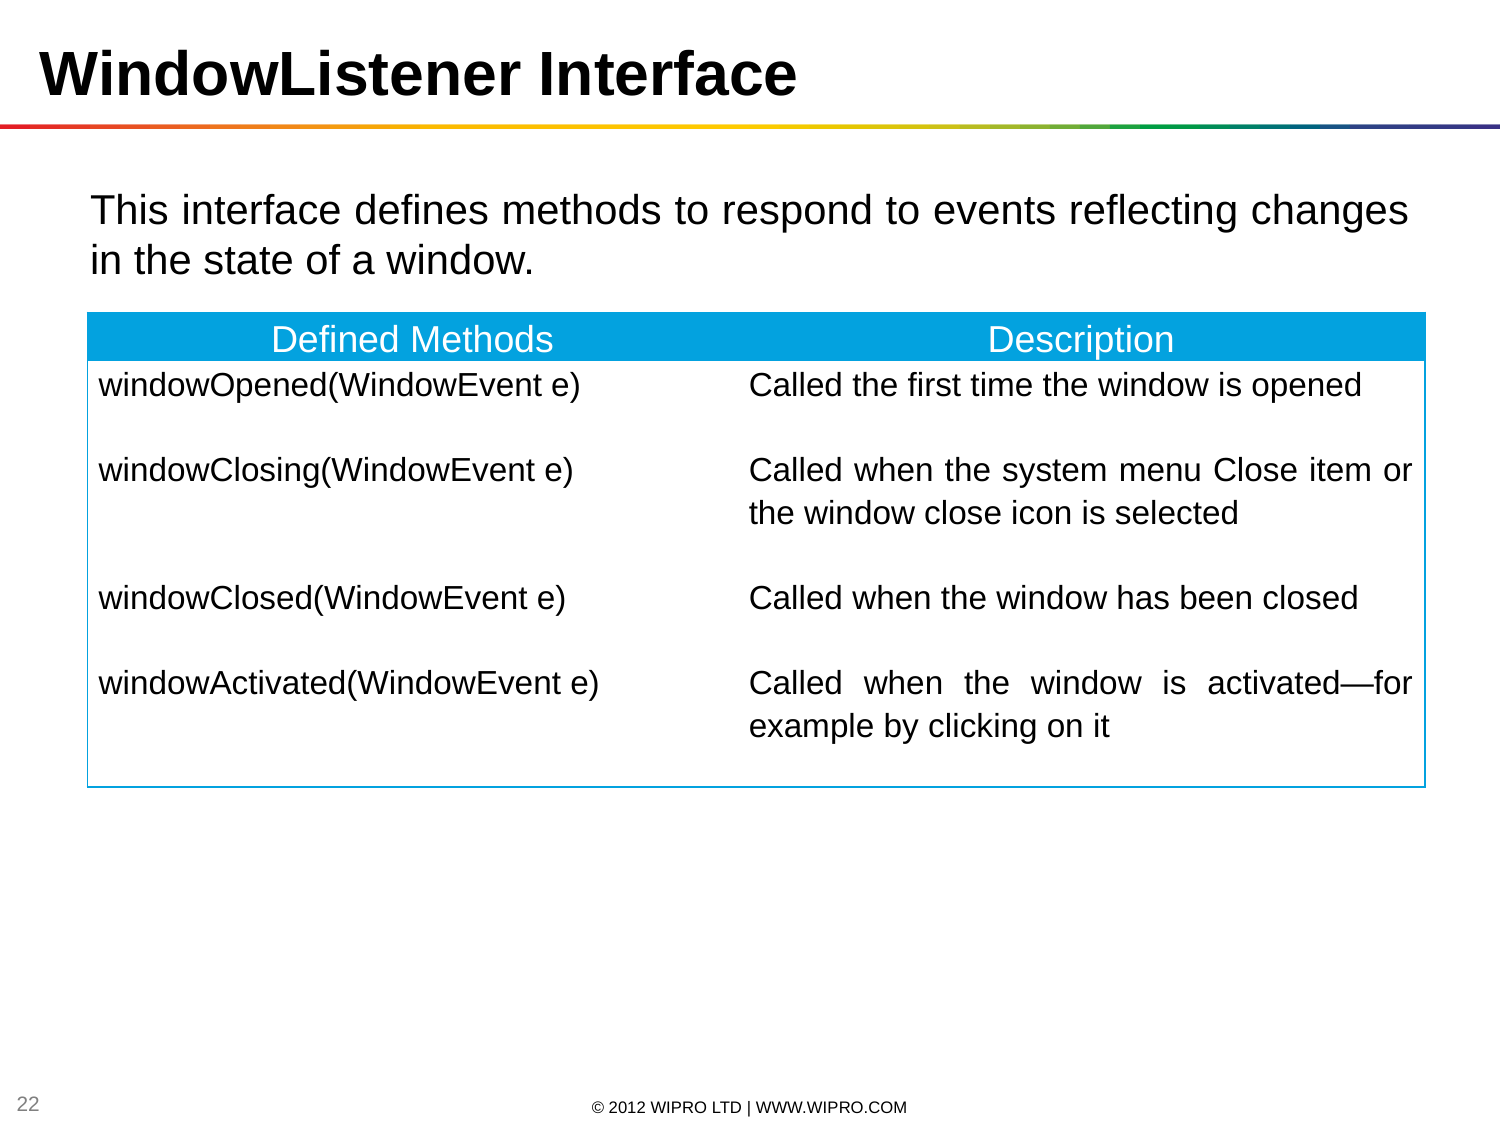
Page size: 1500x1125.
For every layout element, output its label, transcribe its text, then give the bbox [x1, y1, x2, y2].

table_cell Called when the window is activated—for example by clicking on it [737, 659, 1424, 786]
table_header Description [737, 313, 1424, 361]
table_header Defined Methods [88, 313, 737, 361]
table_cell windowClosed(WindowEvent e) [88, 574, 737, 659]
table_cell Called when the window has been closed [737, 574, 1424, 659]
title WindowListener Interface [24, 24, 1266, 117]
table_cell Called the first time the window is opened [737, 361, 1424, 446]
table_cell windowOpened(WindowEvent e) [88, 361, 737, 446]
table_cell Called when the system menu Close item or the window close icon is selected [737, 446, 1424, 574]
table_cell windowActivated(WindowEvent e) [88, 659, 737, 786]
table_cell windowClosing(WindowEvent e) [88, 446, 737, 574]
list This interface defines methods to respond to events reflecting changes in the state of a window. [74, 174, 1426, 1001]
